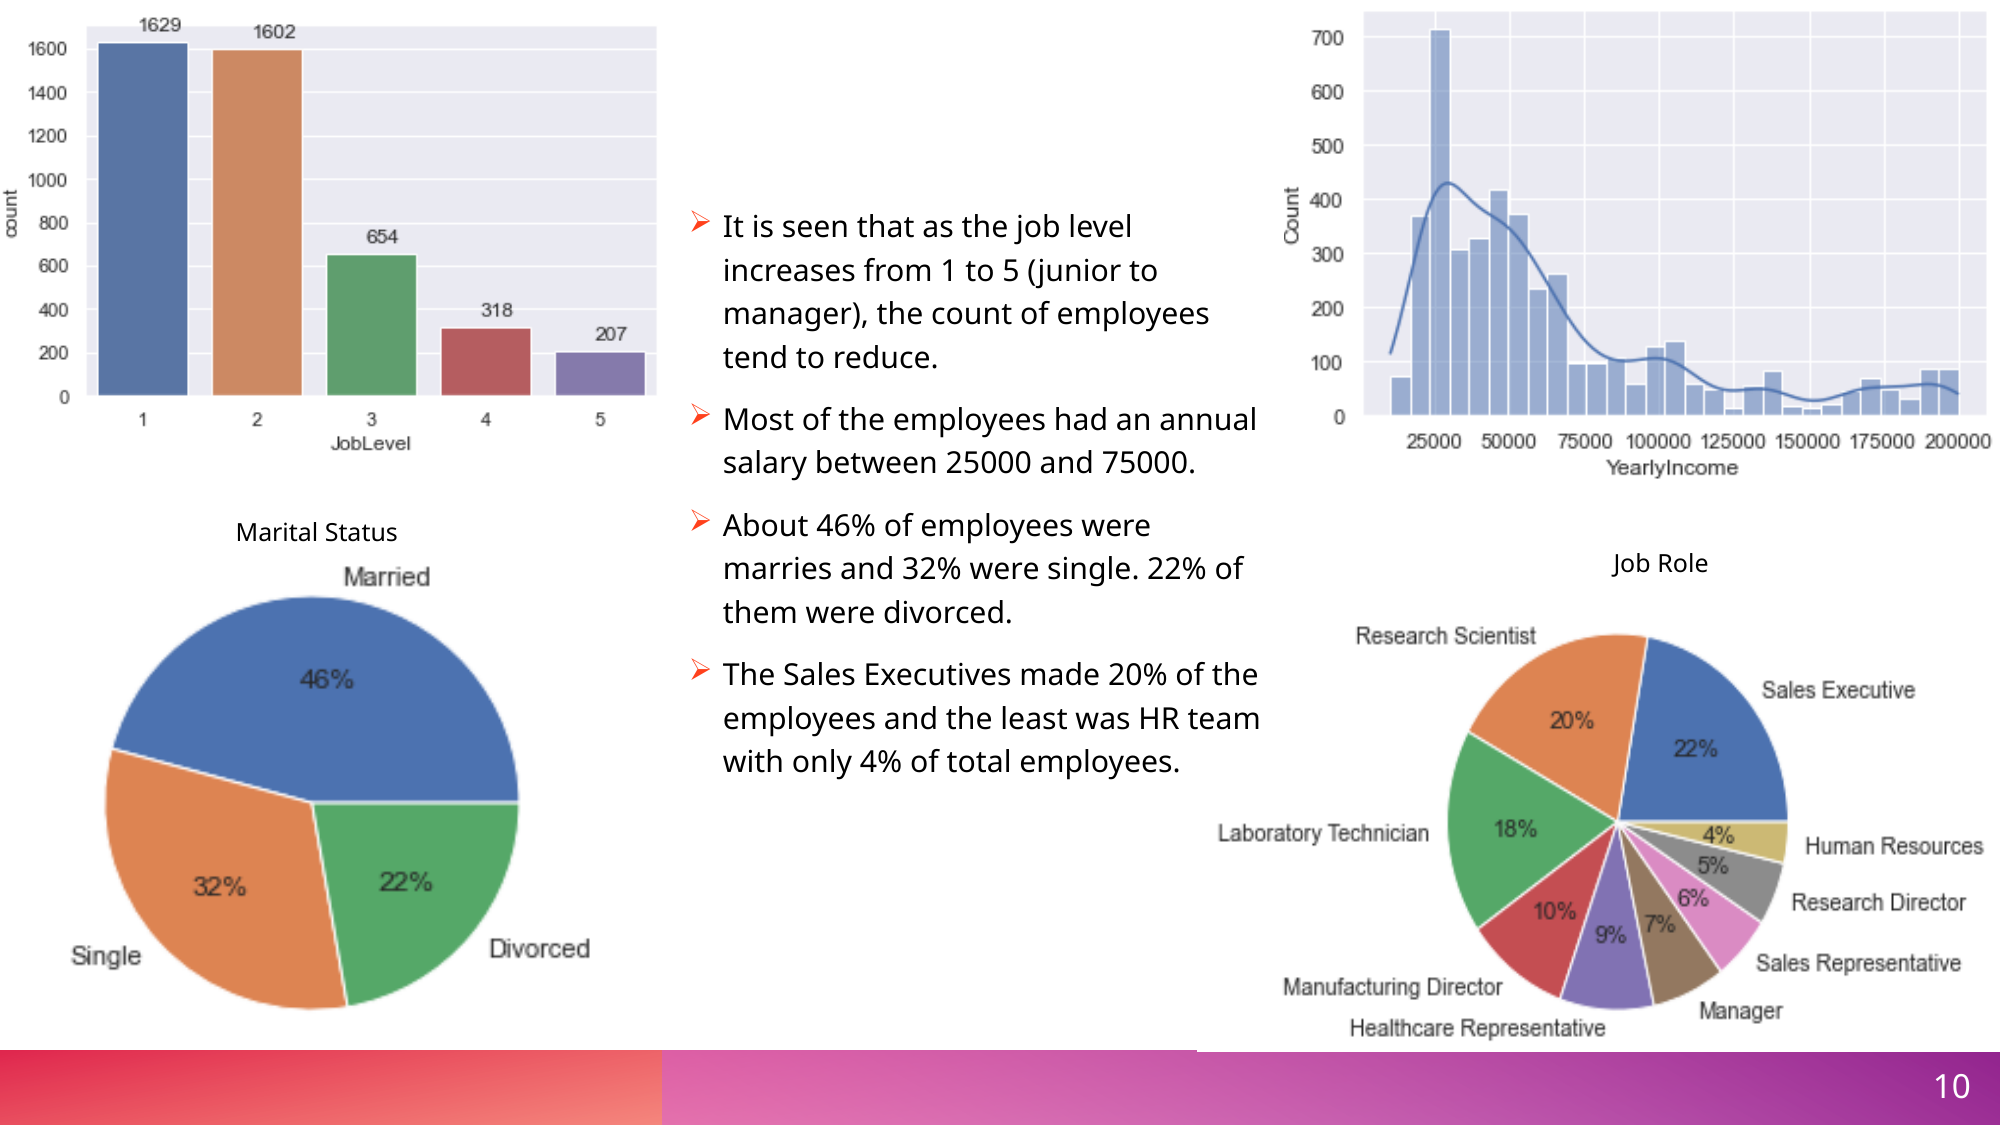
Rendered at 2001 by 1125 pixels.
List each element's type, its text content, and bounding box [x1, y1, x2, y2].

picture [1197, 584, 2000, 1052]
text_box Job Role [1598, 539, 1799, 584]
picture [0, 13, 669, 464]
text_box Marital Status [220, 509, 421, 554]
list It is seen that as the job level increases from 1 to 5 (junior to manager), the count of employees tend to reduce. Most of the employees had an annual salary between 25000 and 75000. About 46% of employees were marries and 32% were single. 22% of them were divorced. The Sales Executives made 20% of the employees and the least was HR team with only 4% of total employees. [688, 200, 1265, 828]
picture [43, 558, 609, 1037]
picture [1284, 0, 2000, 492]
slide_number 10 [1913, 1052, 1986, 1125]
